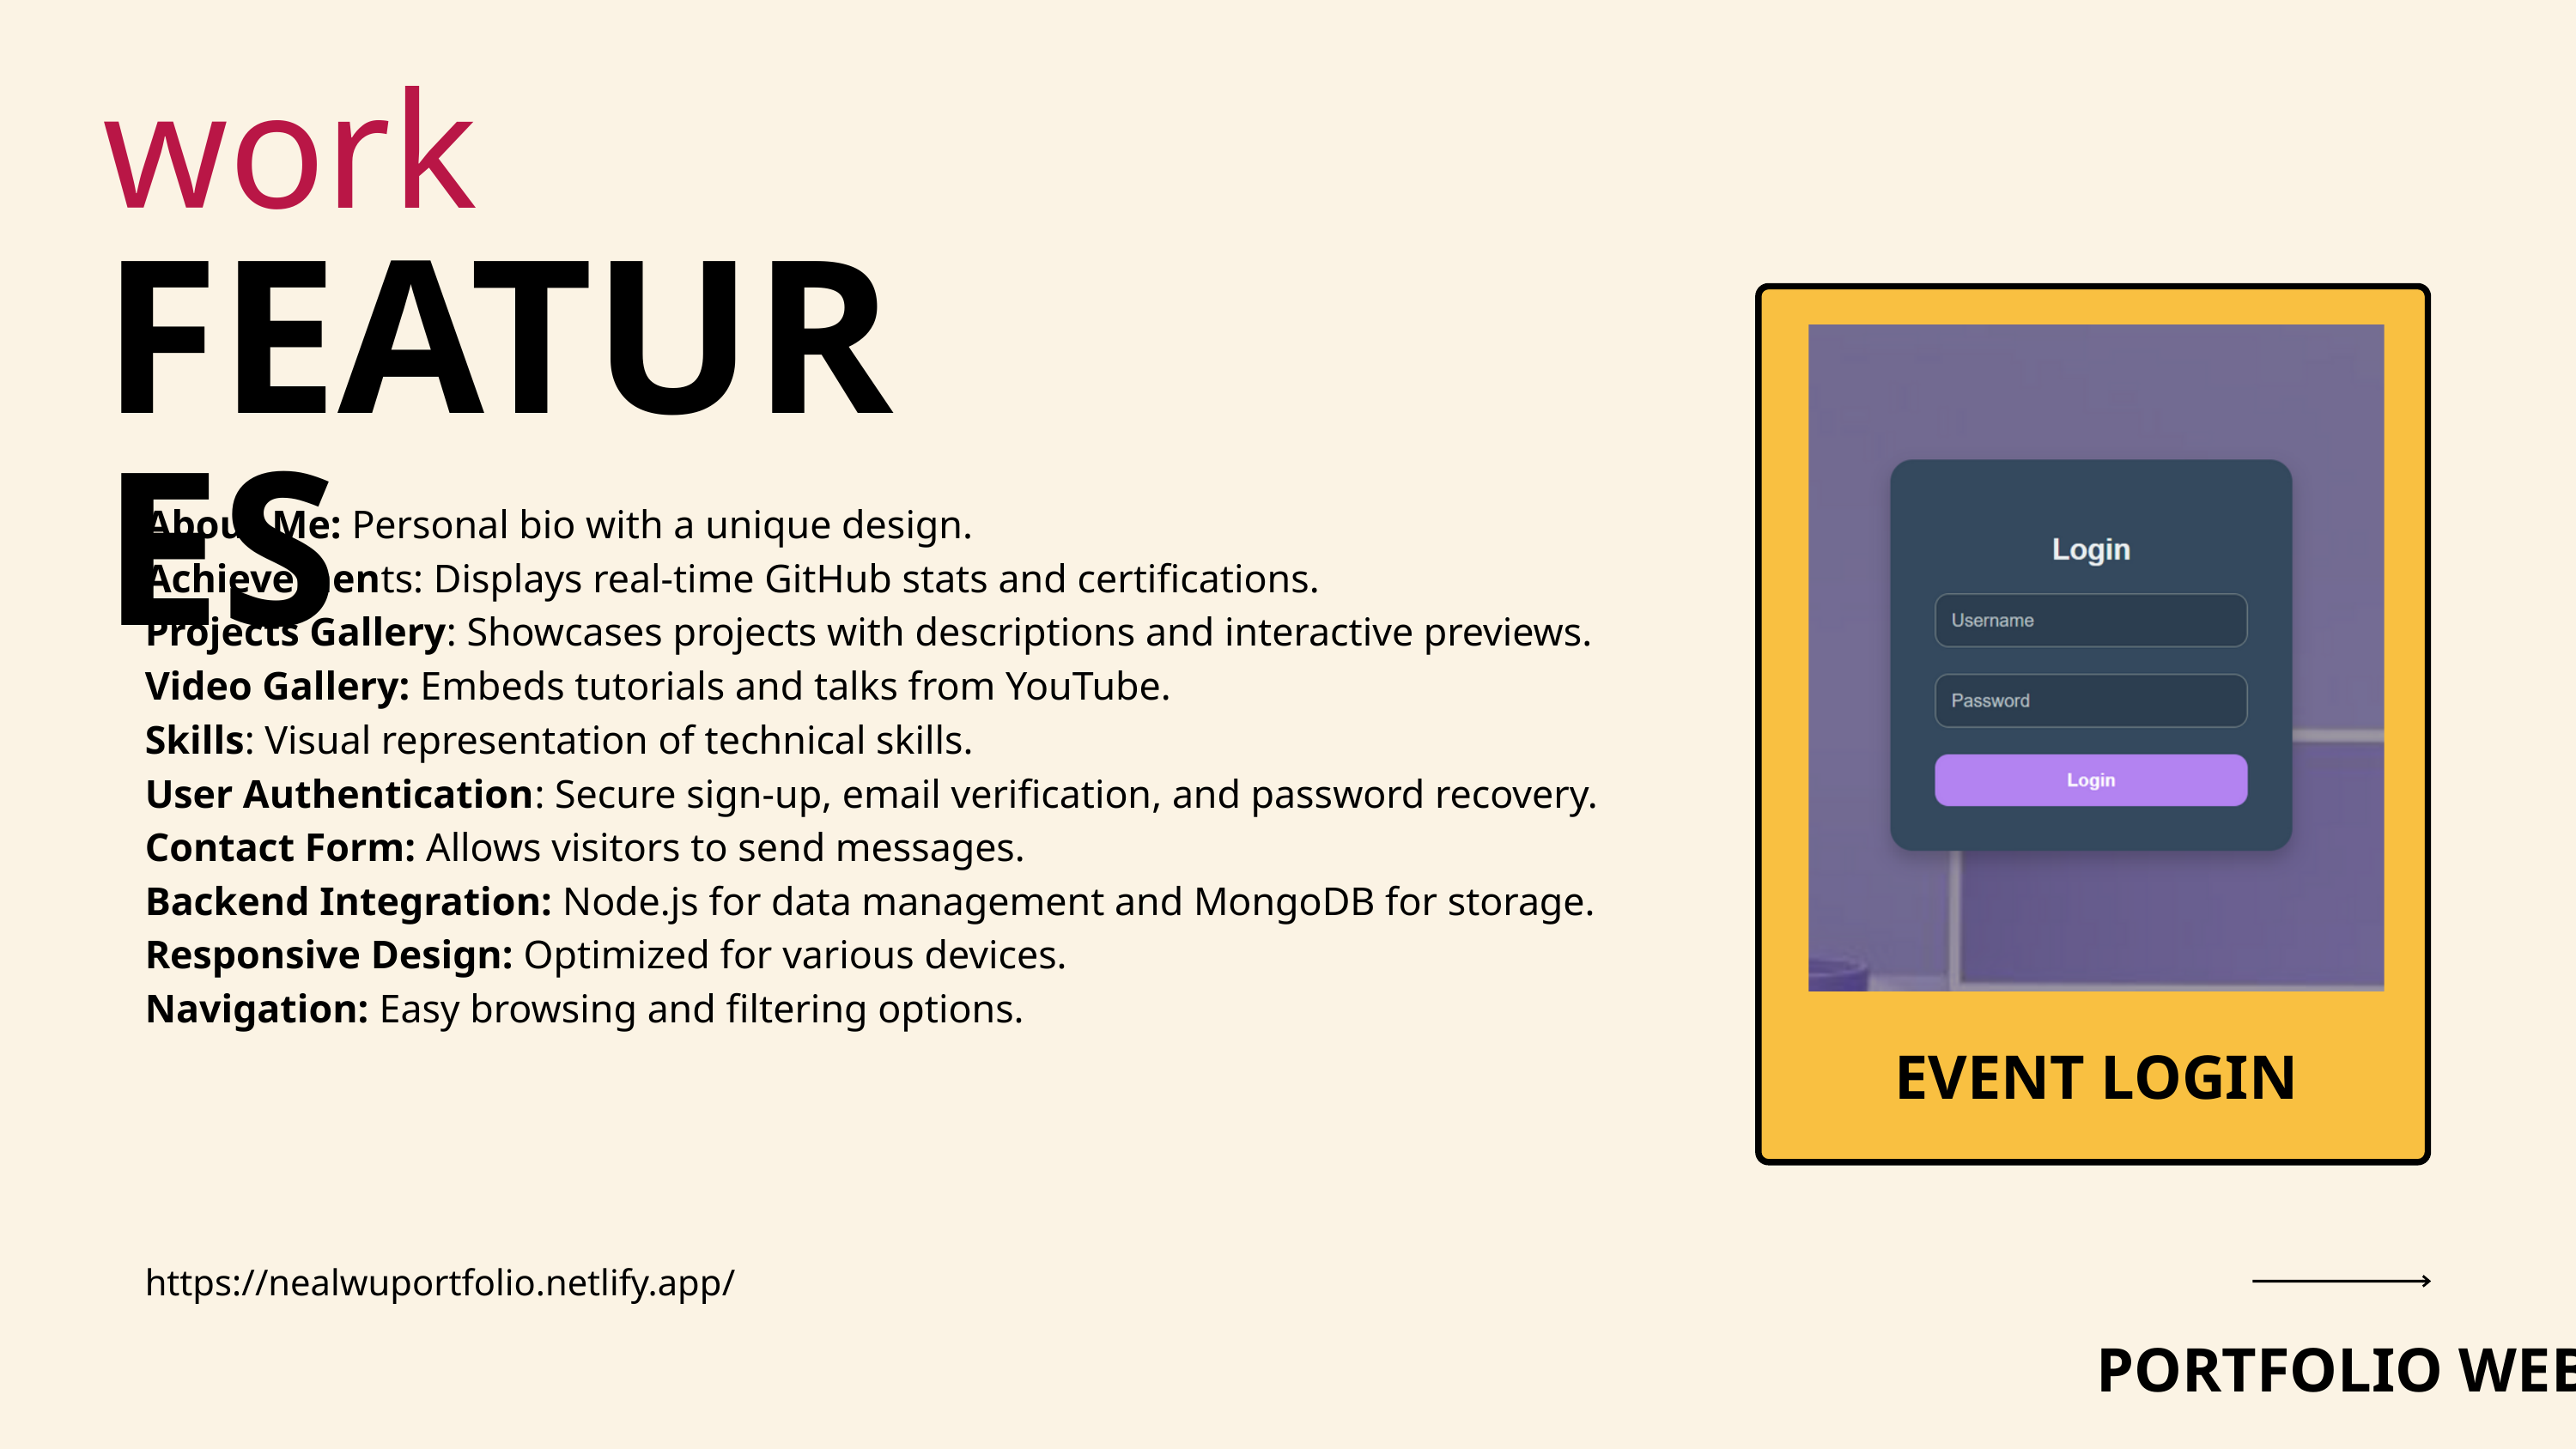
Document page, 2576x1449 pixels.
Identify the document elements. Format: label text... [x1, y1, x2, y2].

text_box FEATURES [102, 243, 908, 669]
text_box About Me: Personal bio with a unique design. Achievements: Displays real-time GitHub stats and certifications. Projects Gallery: Showcases projects with descriptions and interactive previews. Video Gallery: Embeds tutorials and talks from YouTube. Skills: Visual representation of technical skills. User Authentication: Secure sign-up, email verification, and password recovery. Contact Form: Allows visitors to send messages. Backend Integration: Node.js for data management and MongoDB for storage. Responsive Design: Optimized for various devices. Navigation: Easy browsing and filtering options. [144, 492, 1683, 1031]
text_box [2252, 1275, 2432, 1288]
text_box work [102, 79, 742, 240]
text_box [1807, 324, 2385, 991]
text_box PORTFOLIO WEBSITE [2096, 1319, 2576, 1404]
text_box https://nealwuportfolio.netlify.app/ [144, 1252, 793, 1304]
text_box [1754, 282, 2432, 1166]
